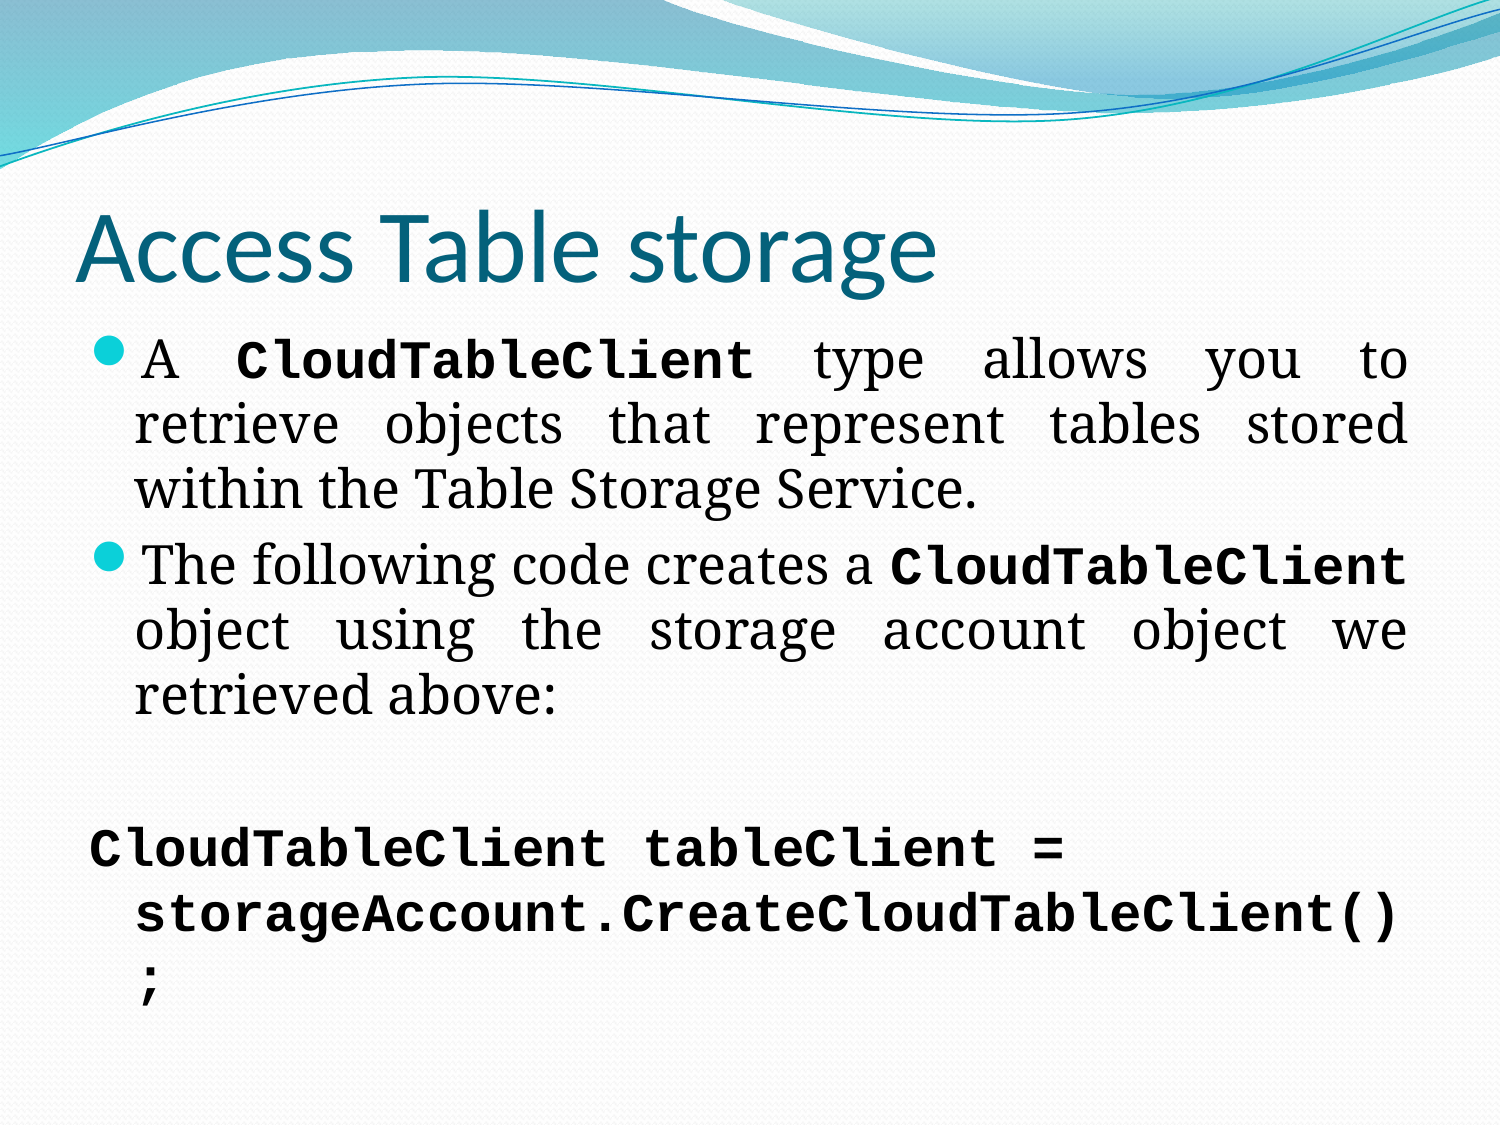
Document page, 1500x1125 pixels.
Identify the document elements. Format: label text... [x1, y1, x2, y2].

title Access Table storage [75, 115, 1425, 303]
list A CloudTableClient type allows you to retrieve objects that represent tables stored within the Table Storage Service. The following code creates a CloudTableClient object using the storage account object we retrieved above: CloudTableClient tableClient = storageAccount.CreateCloudTableClient(); [75, 317, 1425, 1038]
